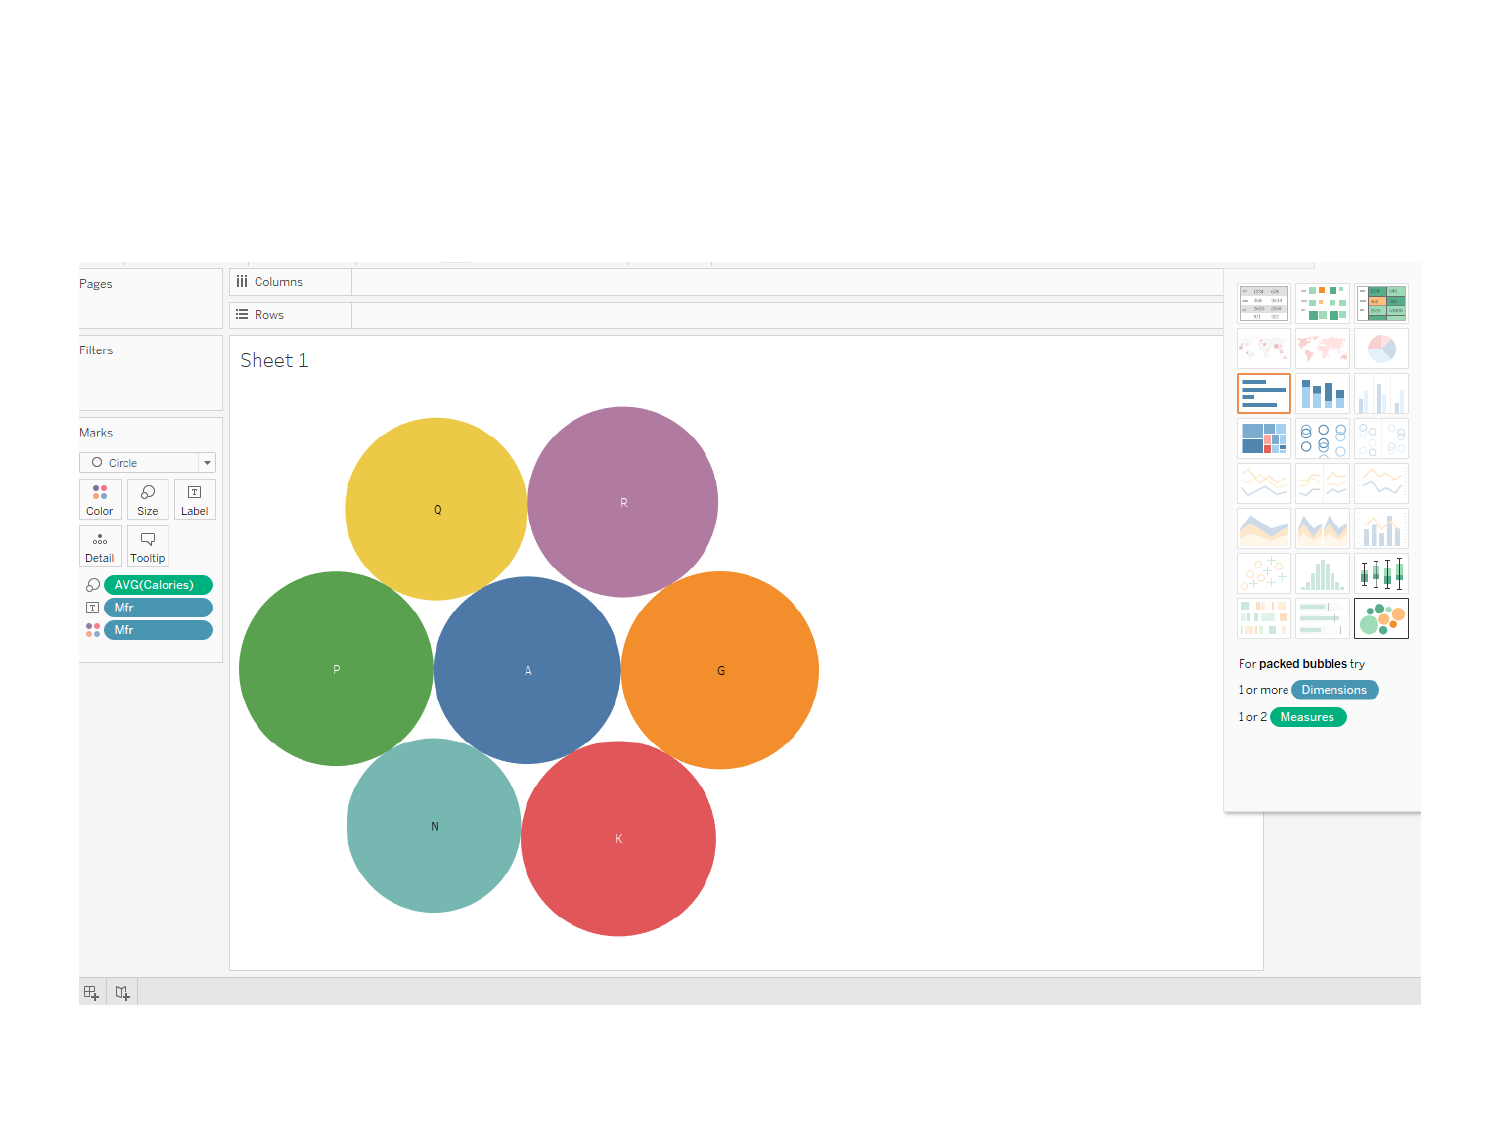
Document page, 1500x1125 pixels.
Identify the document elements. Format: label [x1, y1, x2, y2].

list [79, 262, 1421, 1006]
